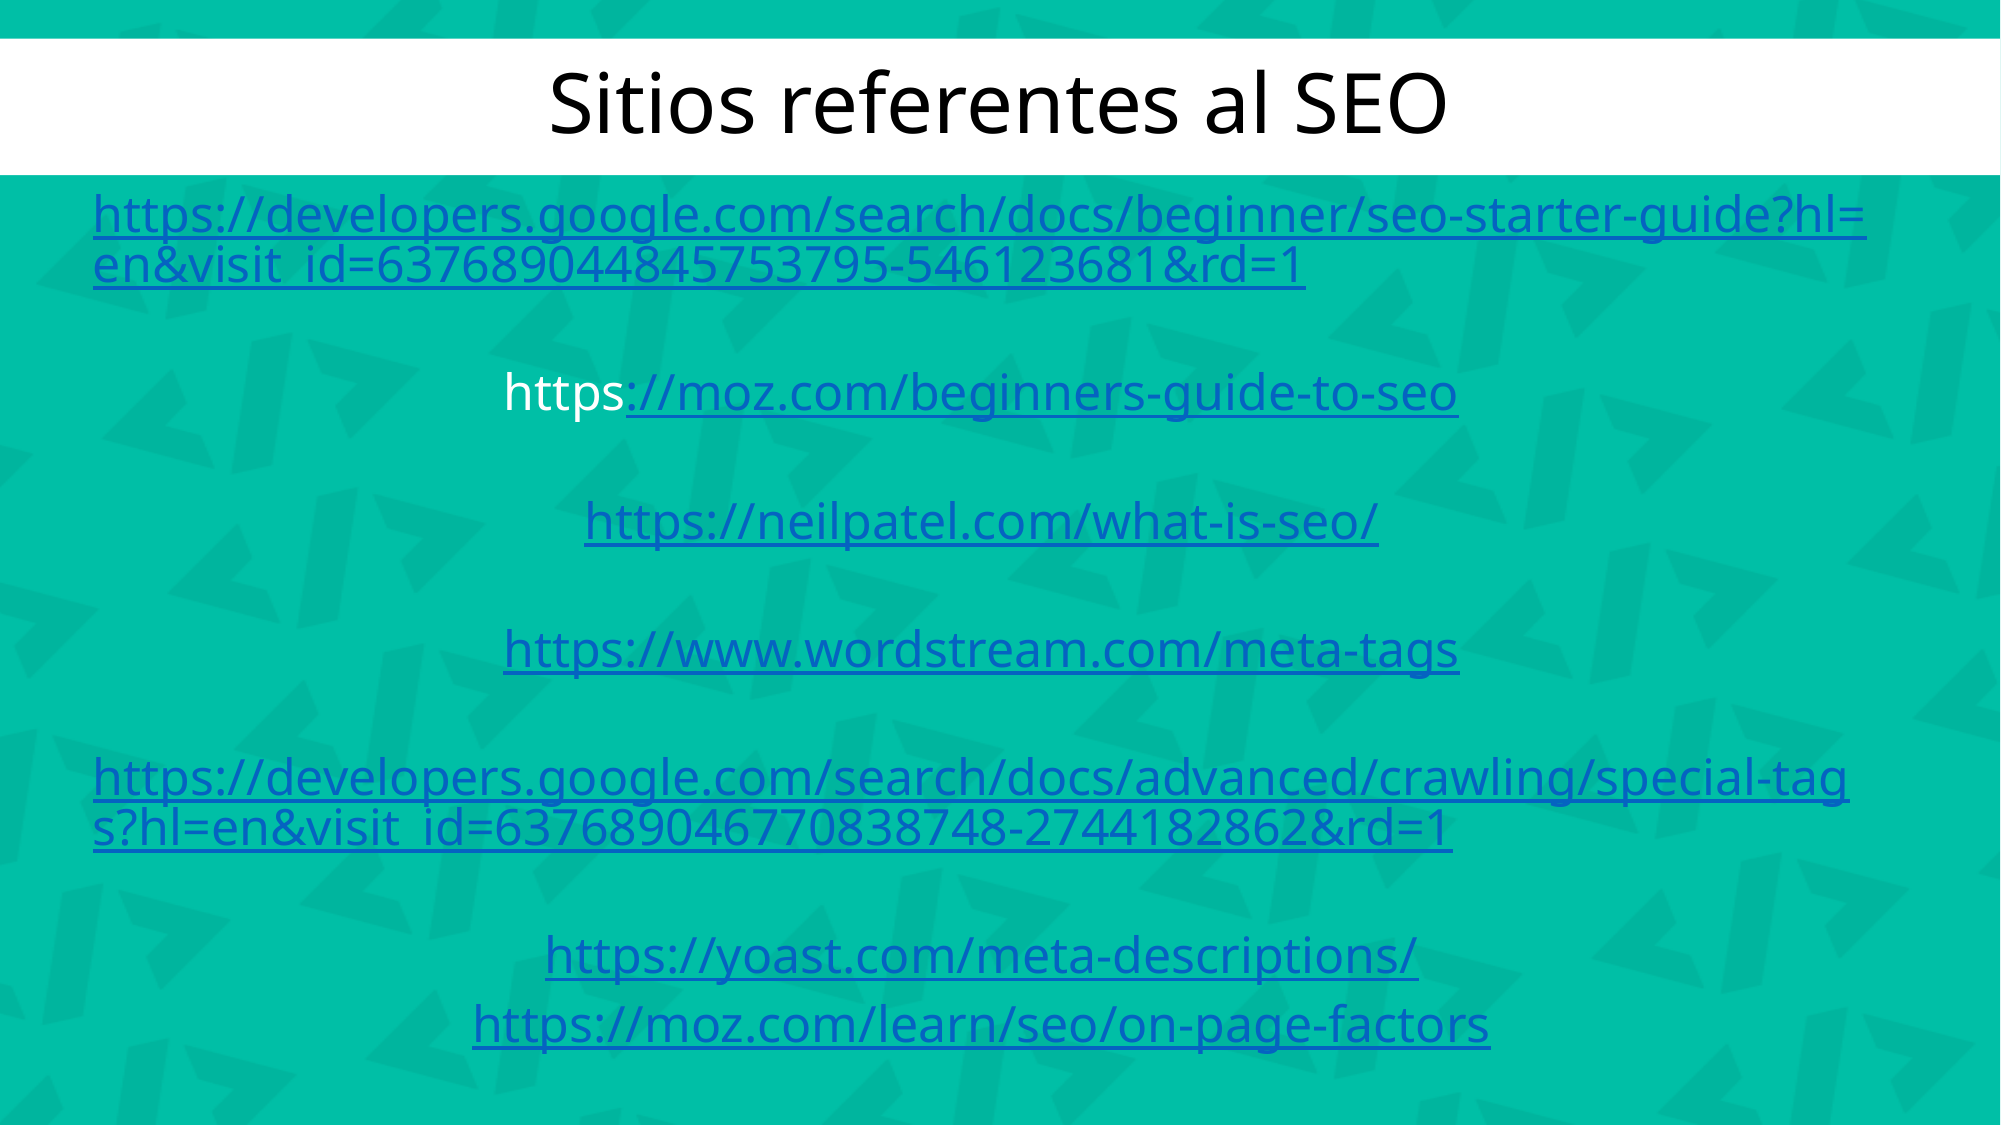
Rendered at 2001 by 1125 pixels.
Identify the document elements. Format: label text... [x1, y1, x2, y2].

text_box https://developers.google.com/search/docs/beginner/seo-starter-guide?hl=en&visit_id=637689044845753795-546123681&rd=1 https://moz.com/beginners-guide-to-seo https://neilpatel.com/what-is-seo/ https://www.wordstream.com/meta-tags https://developers.google.com/search/docs/advanced/crawling/special-tags?hl=en&visit_id=637689046770838748-2744182862&rd=1 https://yoast.com/meta-descriptions/ https://moz.com/learn/seo/on-page-factors [78, 175, 1885, 1028]
picture [0, 0, 2001, 1125]
title Sitios referentes al SEO [0, 38, 2000, 176]
